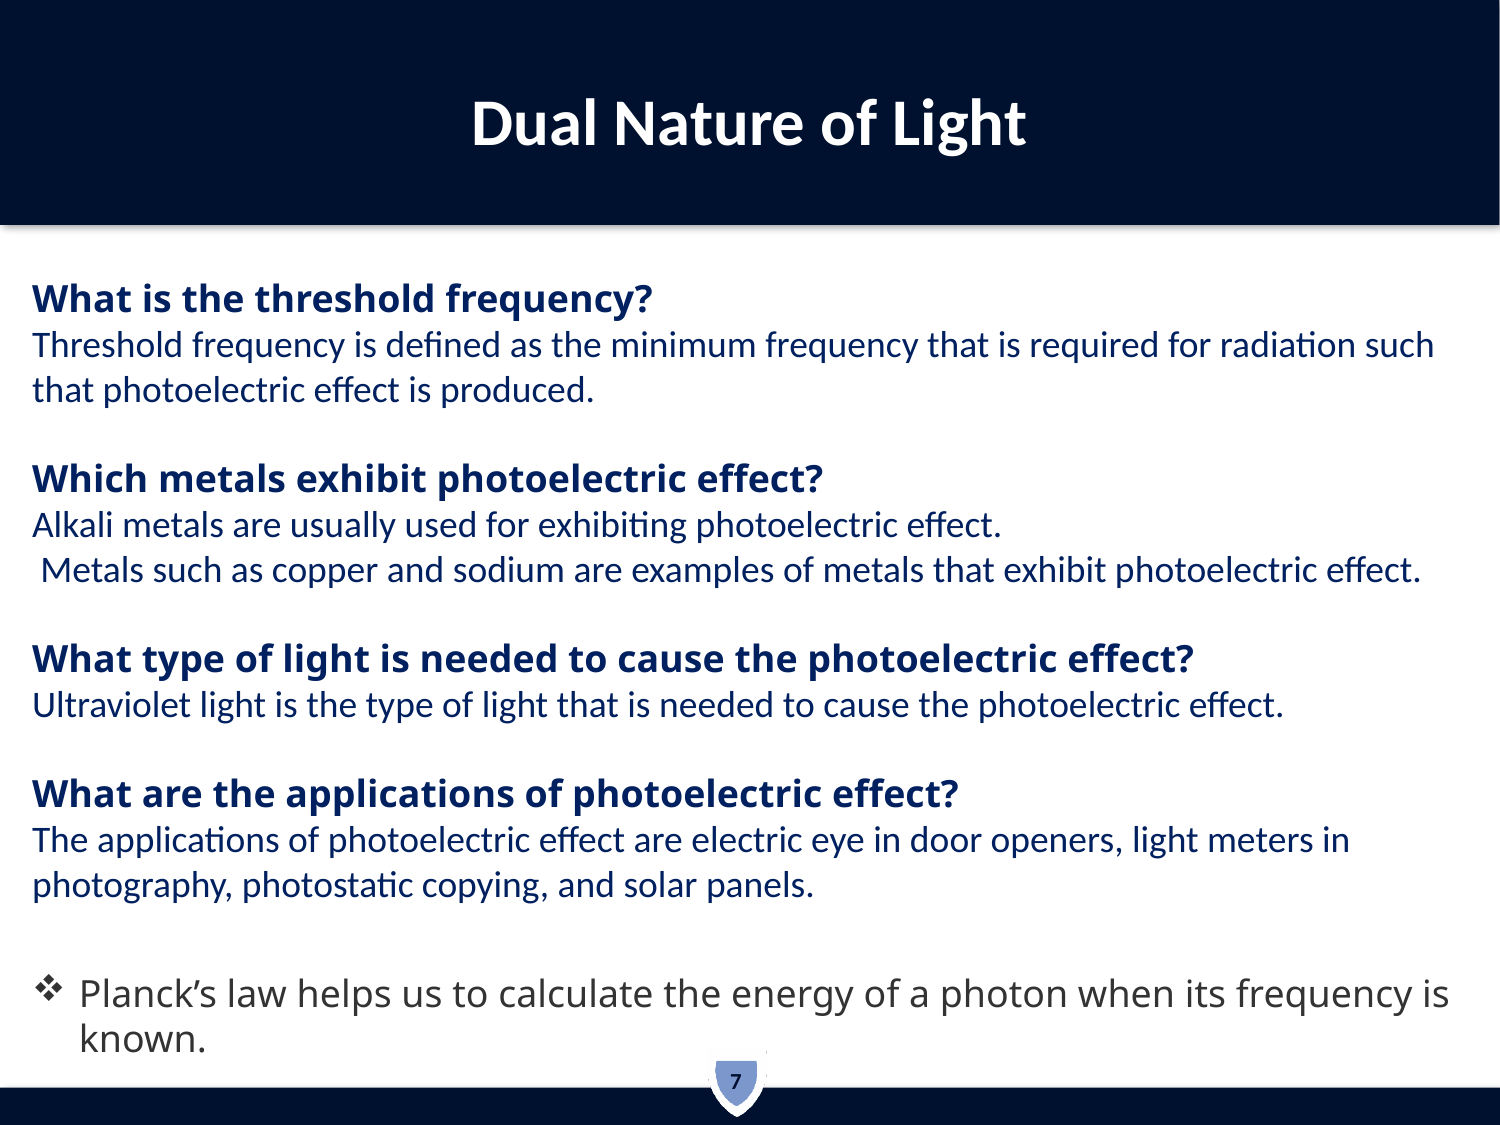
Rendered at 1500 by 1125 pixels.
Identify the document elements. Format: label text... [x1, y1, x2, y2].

slide_number 7 [704, 1068, 768, 1110]
text_box What is the threshold frequency? Threshold frequency is defined as the minimum frequency that is required for radiation such that photoelectric effect is produced. Which metals exhibit photoelectric effect? Alkali metals are usually used for exhibiting photoelectric effect. Metals such as copper and sodium are examples of metals that exhibit photoelectric effect. What type of light is needed to cause the photoelectric effect? Ultraviolet light is the type of light that is needed to cause the photoelectric effect. What are the applications of photoelectric effect? The applications of photoelectric effect are electric eye in door openers, light meters in photography, photostatic copying, and solar panels. [17, 267, 1471, 912]
title Dual Nature of Light [75, 24, 1425, 213]
picture [706, 1110, 767, 1117]
text_box Planck’s law helps us to calculate the energy of a photon when its frequency is known. [17, 962, 1500, 1068]
